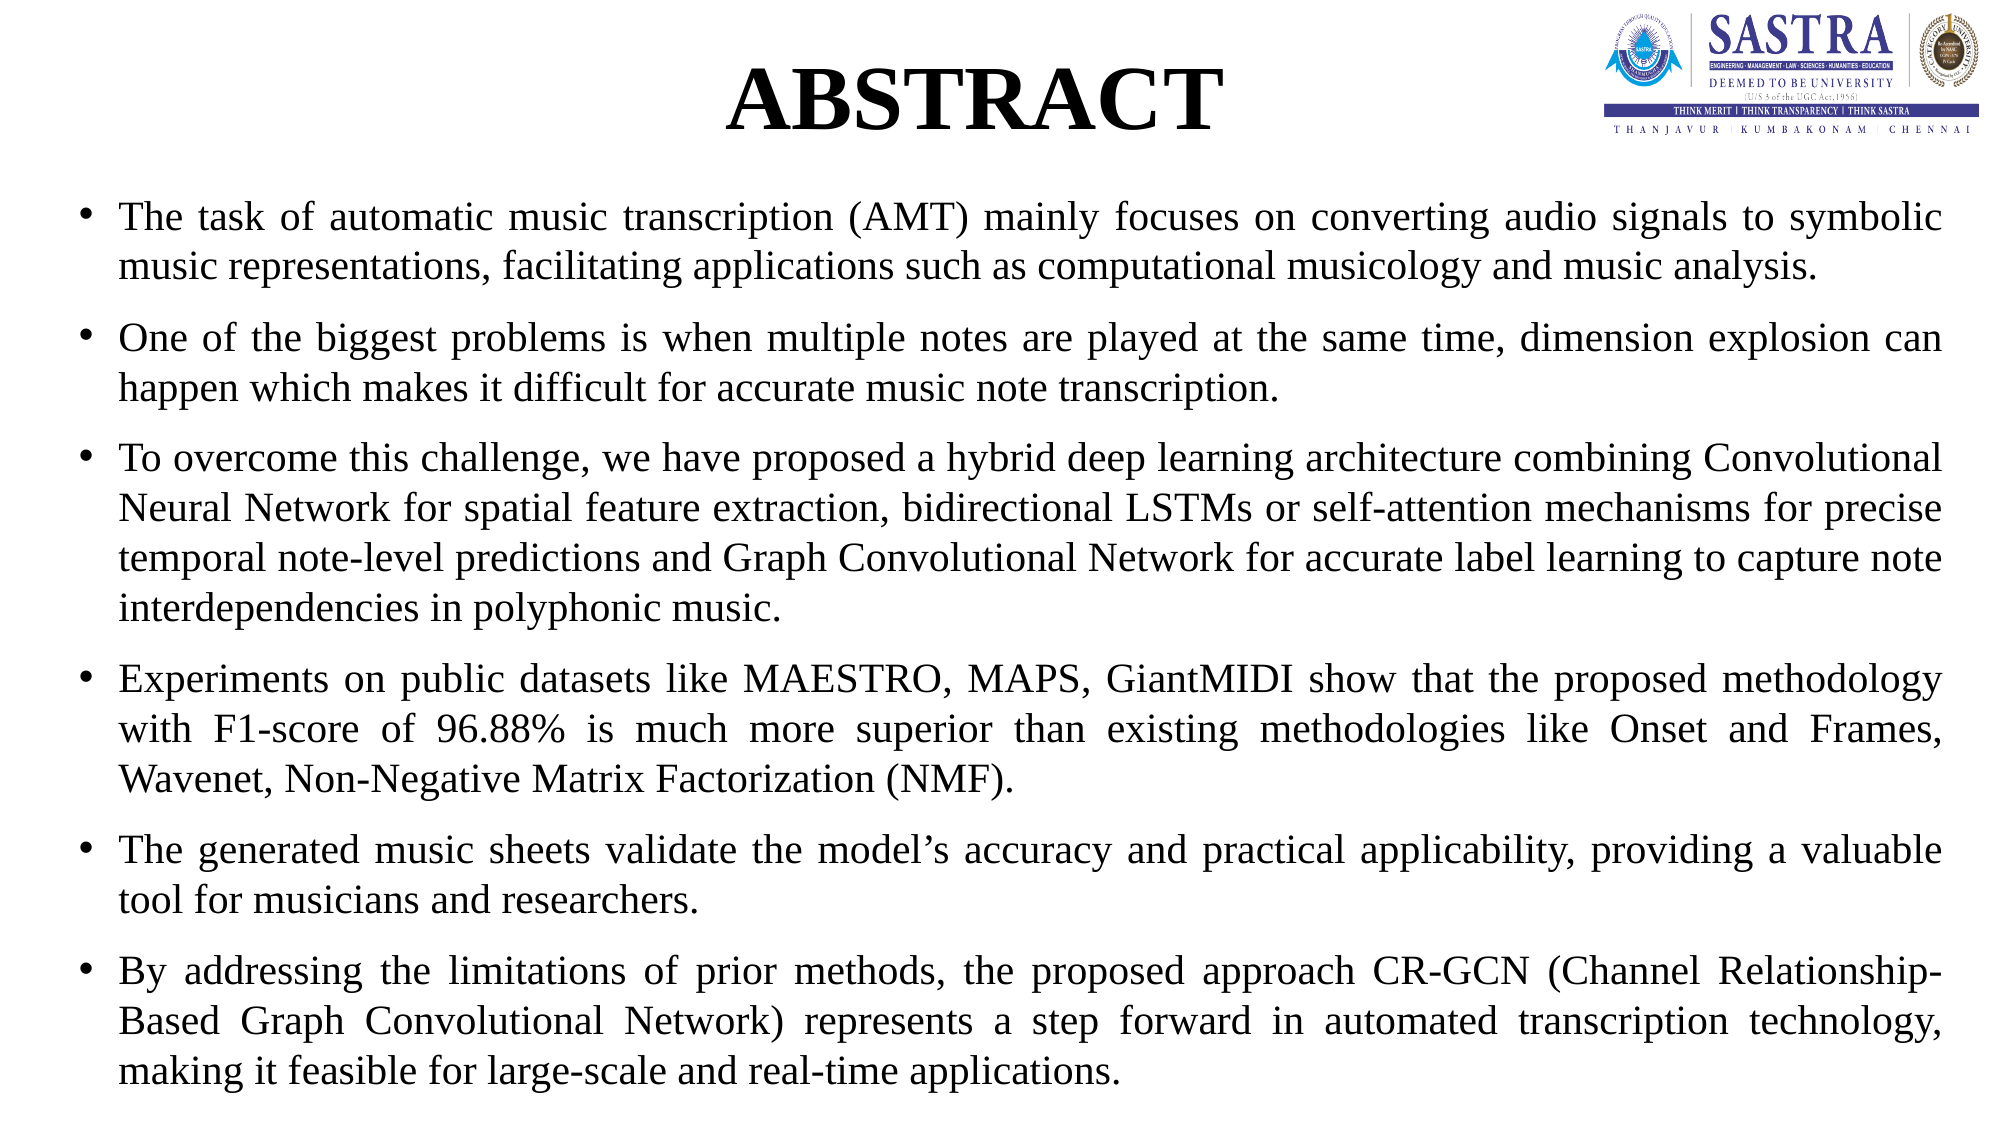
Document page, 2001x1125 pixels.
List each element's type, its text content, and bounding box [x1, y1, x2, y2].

text_box The task of automatic music transcription (AMT) mainly focuses on converting audio signals to symbolic music representations, facilitating applications such as computational musicology and music analysis. One of the biggest problems is when multiple notes are played at the same time, dimension explosion can happen which makes it difficult for accurate music note transcription. To overcome this challenge, we have proposed a hybrid deep learning architecture combining Convolutional Neural Network for spatial feature extraction, bidirectional LSTMs or self-attention mechanisms for precise temporal note-level predictions and Graph Convolutional Network for accurate label learning to capture note interdependencies in polyphonic music. Experiments on public datasets like MAESTRO, MAPS, GiantMIDI show that the proposed methodology with F1-score of 96.88% is much more superior than existing methodologies like Onset and Frames, Wavenet, Non-Negative Matrix Factorization (NMF). The generated music sheets validate the model’s accuracy and practical applicability, providing a valuable tool for musicians and researchers. By addressing the limitations of prior methods, the proposed approach CR-GCN (Channel Relationship-Based Graph Convolutional Network) represents a step forward in automated transcription technology, making it feasible for large-scale and real-time applications. [78, 186, 1946, 1093]
picture [1604, 13, 1980, 135]
title ABSTRACT [455, 0, 1495, 186]
